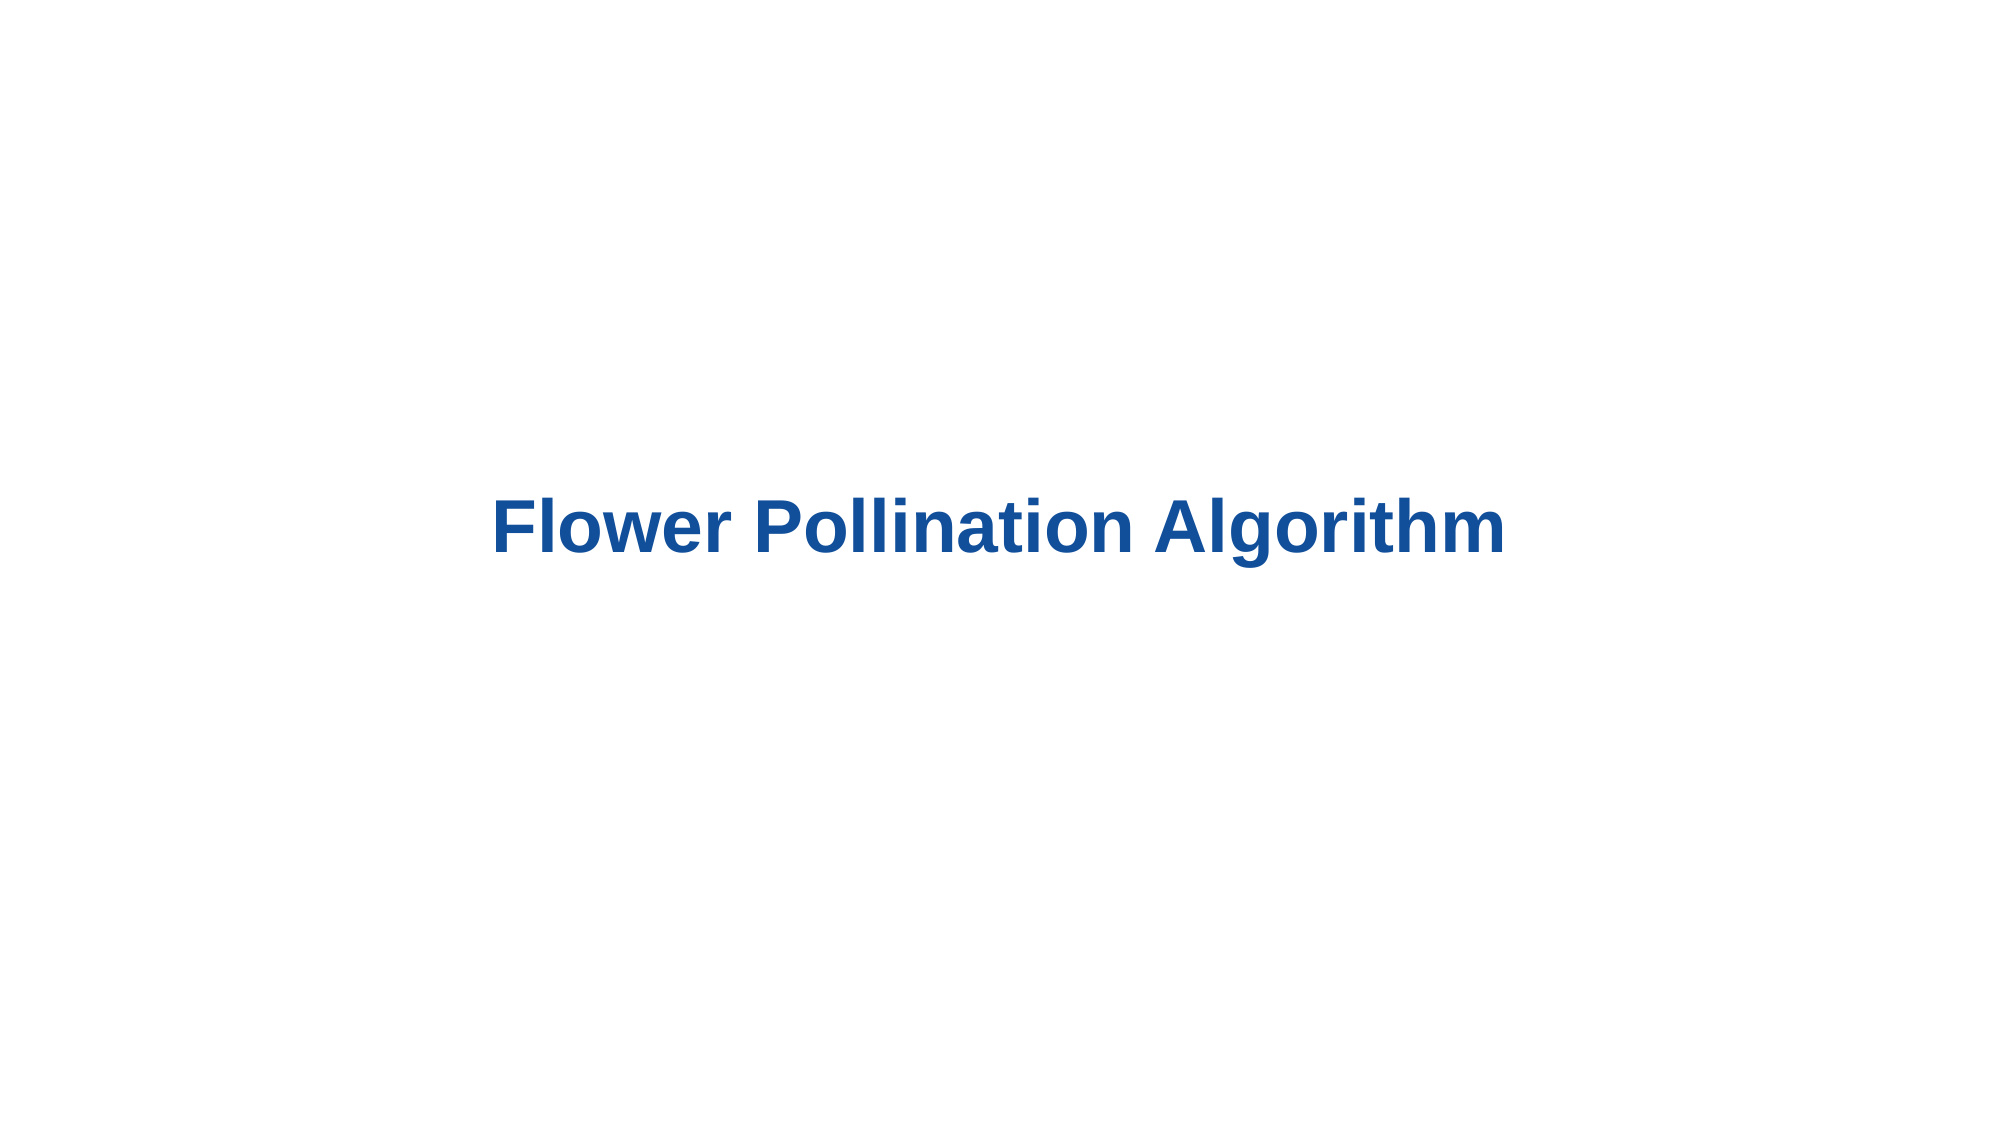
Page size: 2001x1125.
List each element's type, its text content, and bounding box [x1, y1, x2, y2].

title Flower Pollination Algorithm [249, 184, 1750, 576]
